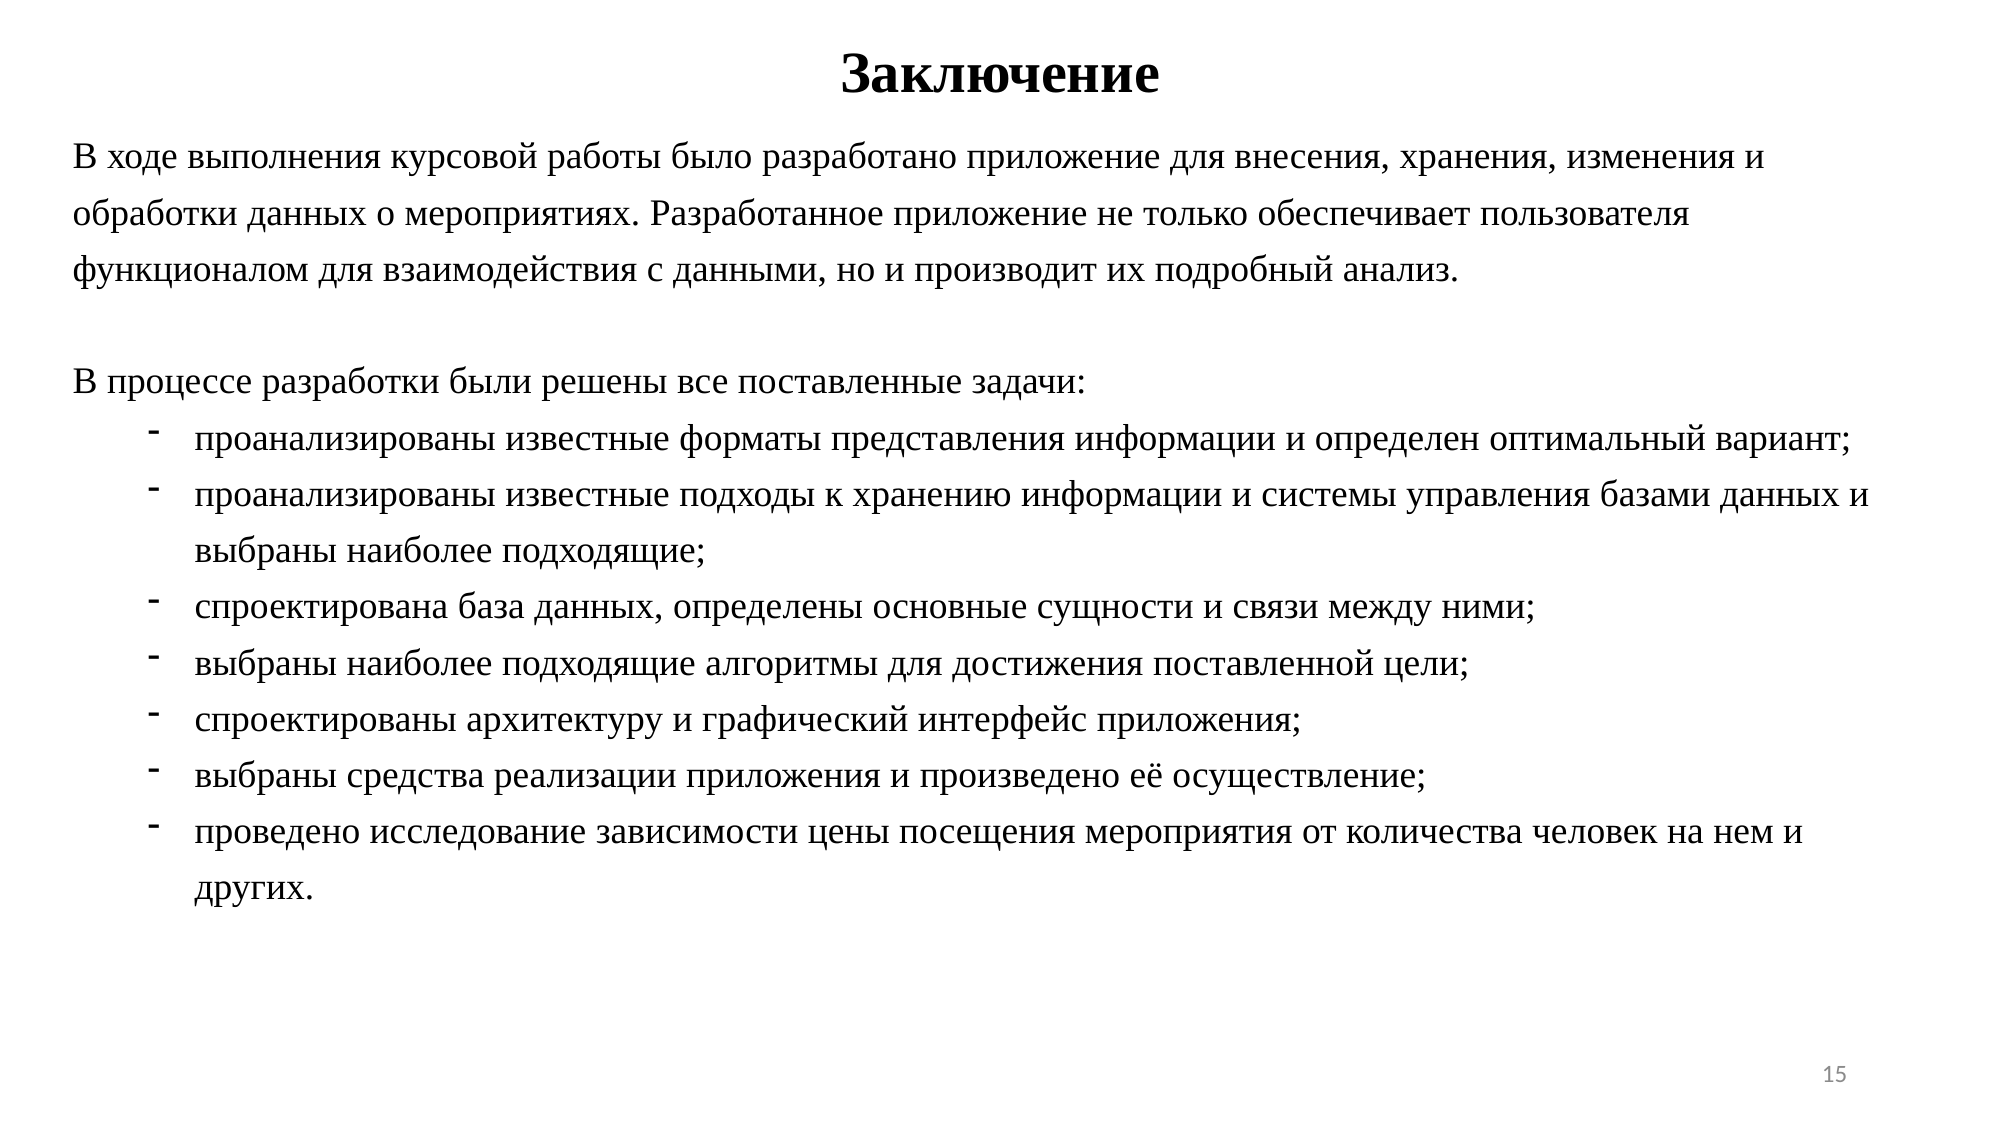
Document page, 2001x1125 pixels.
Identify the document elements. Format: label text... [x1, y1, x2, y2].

text_box В ходе выполнения курсовой работы было разработано приложение для внесения, хранения, изменения и обработки данных о мероприятиях. Разработанное приложение не только обеспечивает пользователя функционалом для взаимодействия с данными, но и производит их подробный анализ. В процессе разработки были решены все поставленные задачи: проанализированы известные форматы представления информации и определен оптимальный вариант; проанализированы известные подходы к хранению информации и системы управления базами данных и выбраны наиболее подходящие; спроектирована база данных, определены основные сущности и связи между ними; выбраны наиболее подходящие алгоритмы для достижения поставленной цели; спроектированы архитектуру и графический интерфейс приложения; выбраны средства реализации приложения и произведено её осуществление; проведено исследование зависимости цены посещения мероприятия от количества человек на нем и других. [57, 112, 1943, 915]
text_box Заключение [0, 27, 2000, 112]
slide_number 15 [1412, 1042, 1863, 1103]
